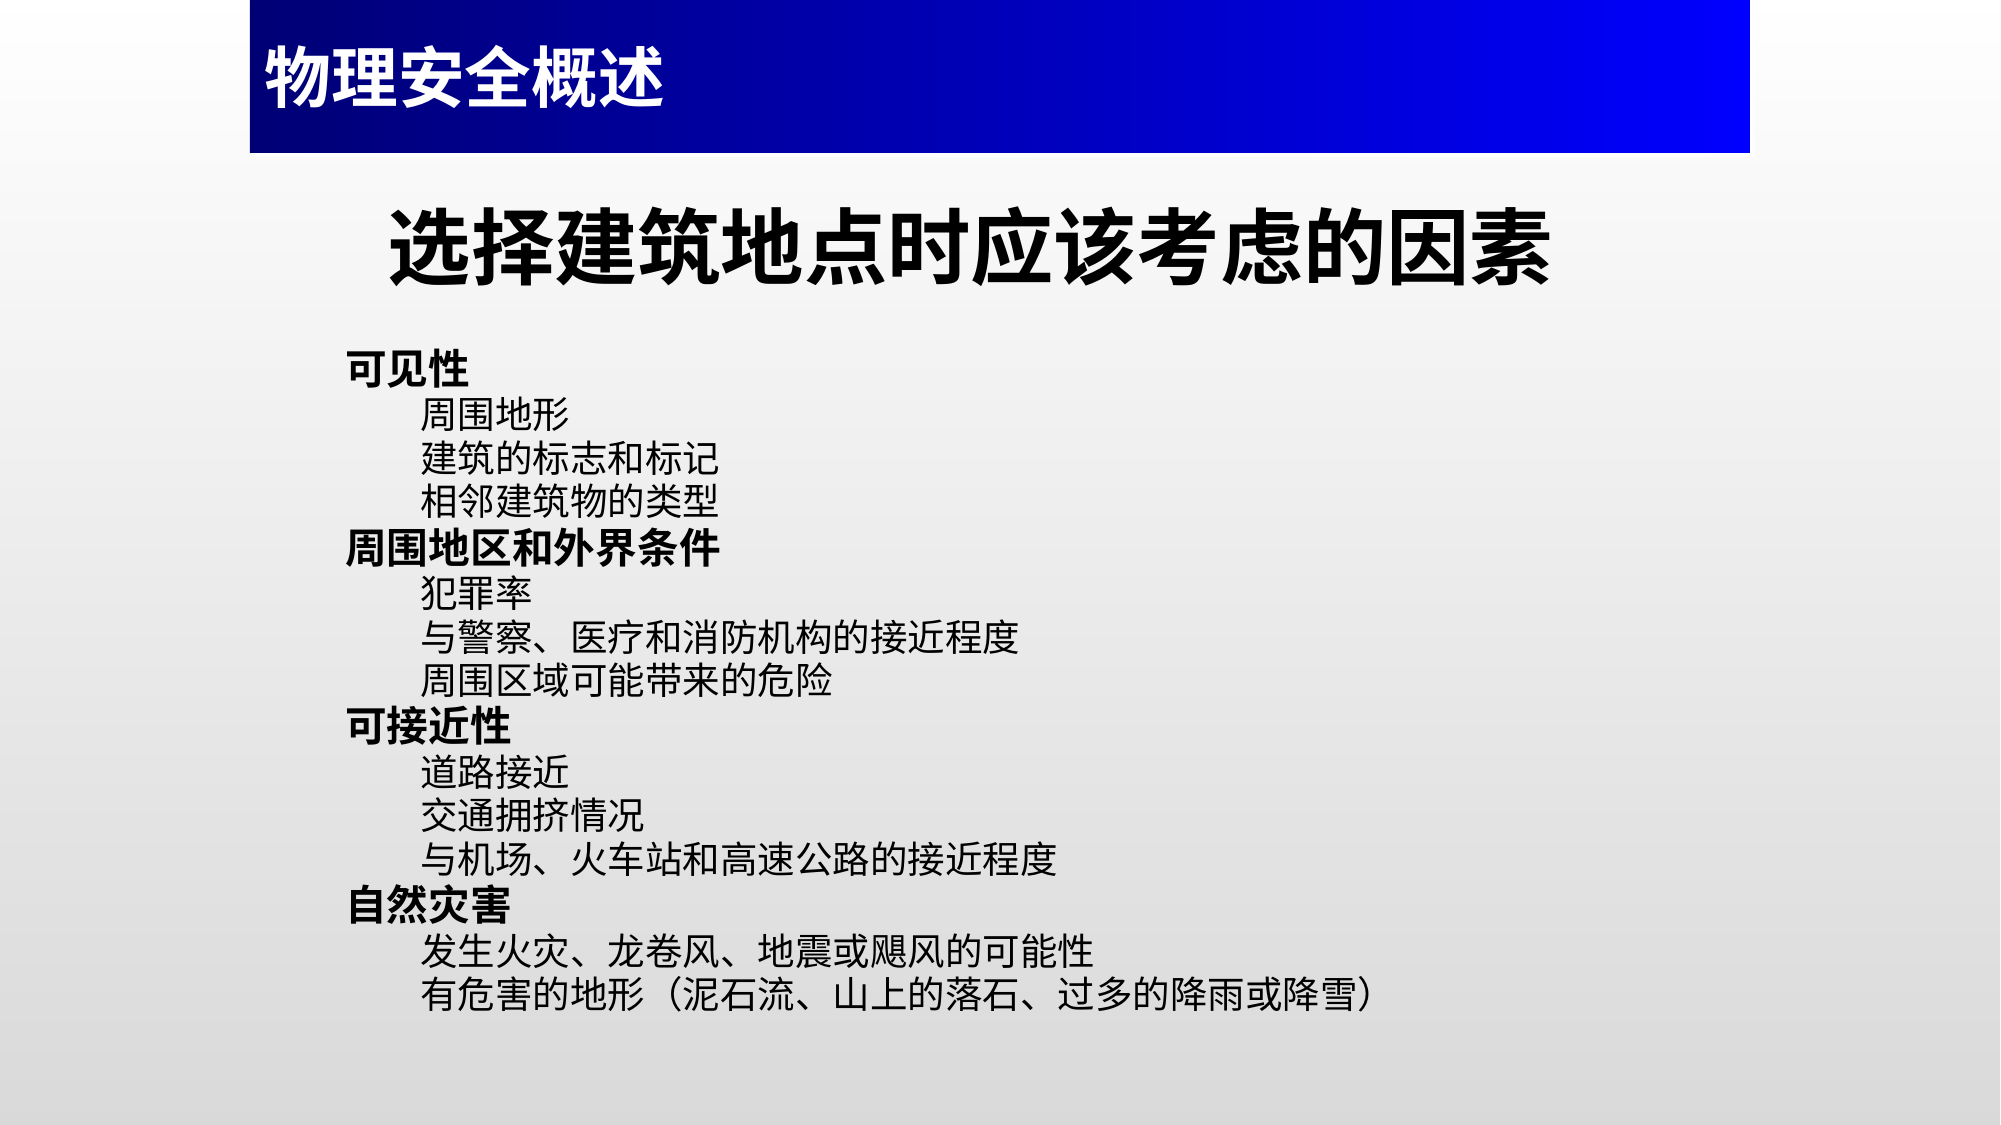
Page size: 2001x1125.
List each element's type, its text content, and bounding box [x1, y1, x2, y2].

text_box 选择建筑地点时应该考虑的因素 [296, 168, 1645, 322]
text_box 可见性 周围地形 建筑的标志和标记 相邻建筑物的类型 周围地区和外界条件 犯罪率 与警察、医疗和消防机构的接近程度 周围区域可能带来的危险 可接近性 道路接近 交通拥挤情况 与机场、火车站和高速公路的接近程度 自然灾害 发生火灾、龙卷风、地震或飓风的可能性 有危害的地形（泥石流、山上的落石、过多的降雨或降雪） [330, 345, 1795, 1114]
text_box 物理安全概述 [249, 0, 1750, 153]
